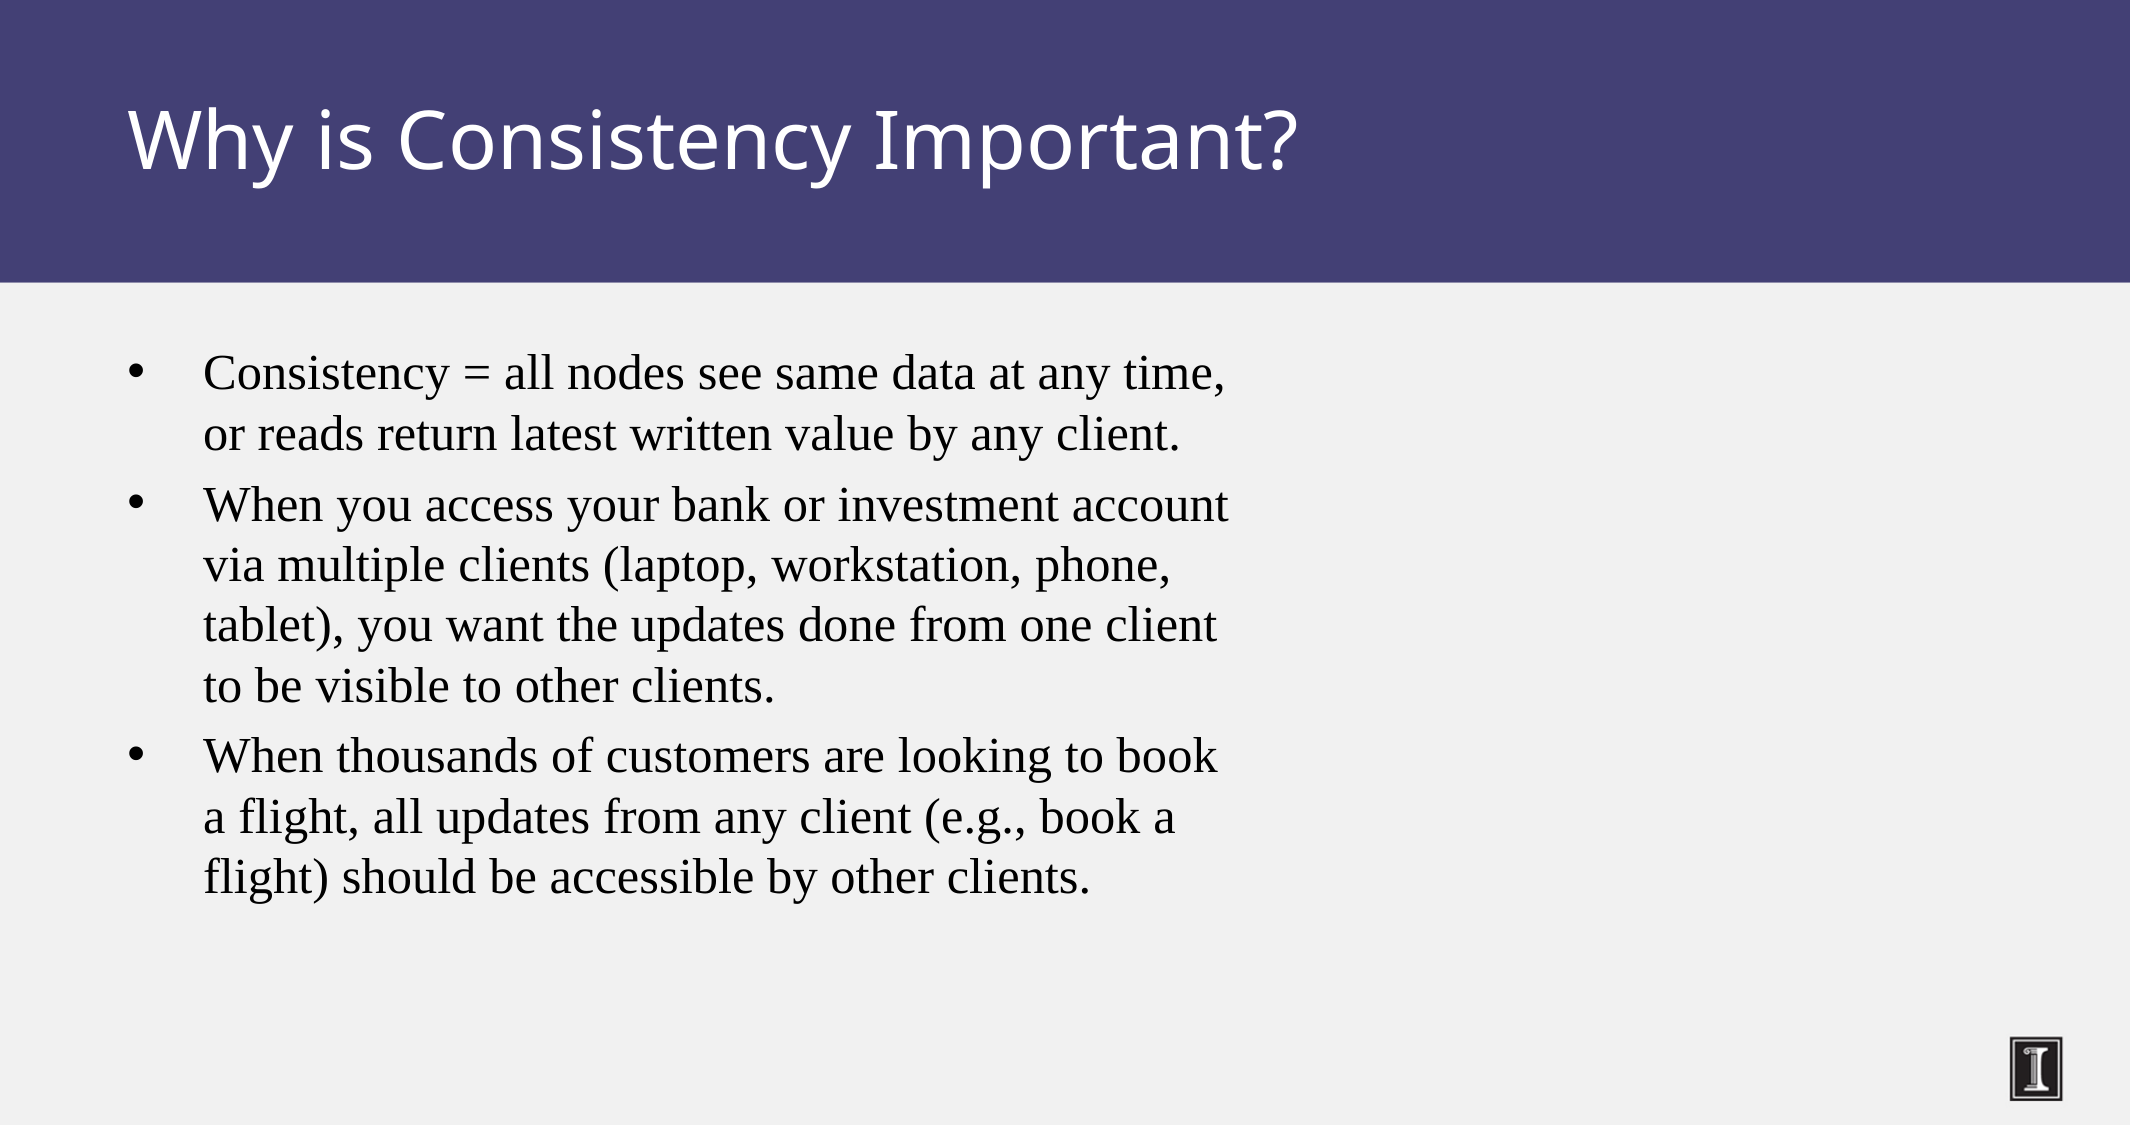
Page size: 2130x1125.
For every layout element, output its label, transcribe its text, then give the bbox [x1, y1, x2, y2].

list Consistency = all nodes see same data at any time, or reads return latest written value by any client. When you access your bank or investment account via multiple clients (laptop, workstation, phone, tablet), you want the updates done from one client to be visible to other clients. When thousands of customers are looking to book a flight, all updates from any client (e.g., book a flight) should be accessible by other clients. [106, 329, 1261, 1030]
title Why is Consistency Important? [106, 45, 2059, 230]
picture [0, 0, 2130, 1125]
